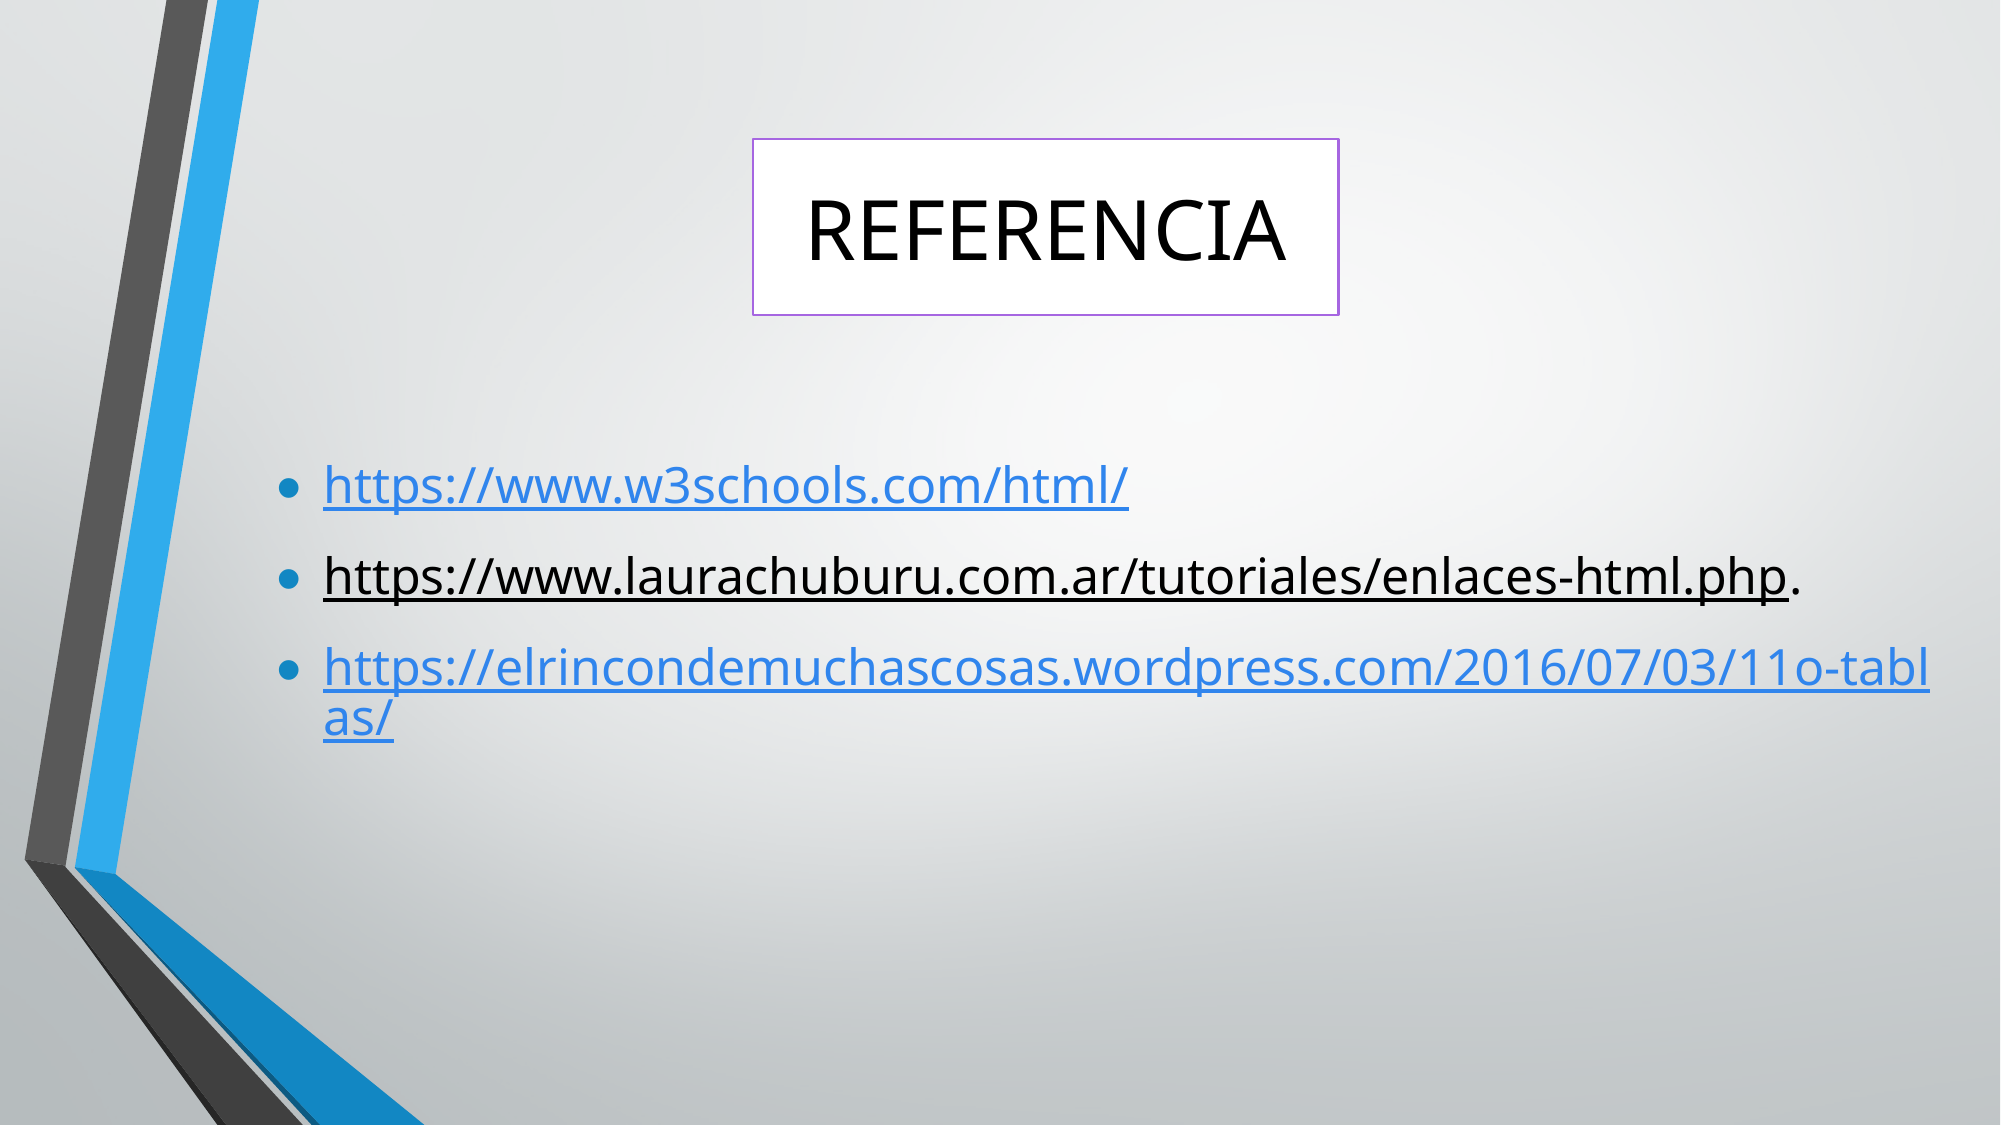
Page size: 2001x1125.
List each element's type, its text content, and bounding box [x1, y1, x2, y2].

list https://www.w3schools.com/html/ https://www.laurachuburu.com.ar/tutoriales/enlaces-html.php. https://elrincondemuchascosas.wordpress.com/2016/07/03/11o-tablas/ [261, 363, 1967, 959]
text_box REFERENCIA [752, 138, 1340, 316]
